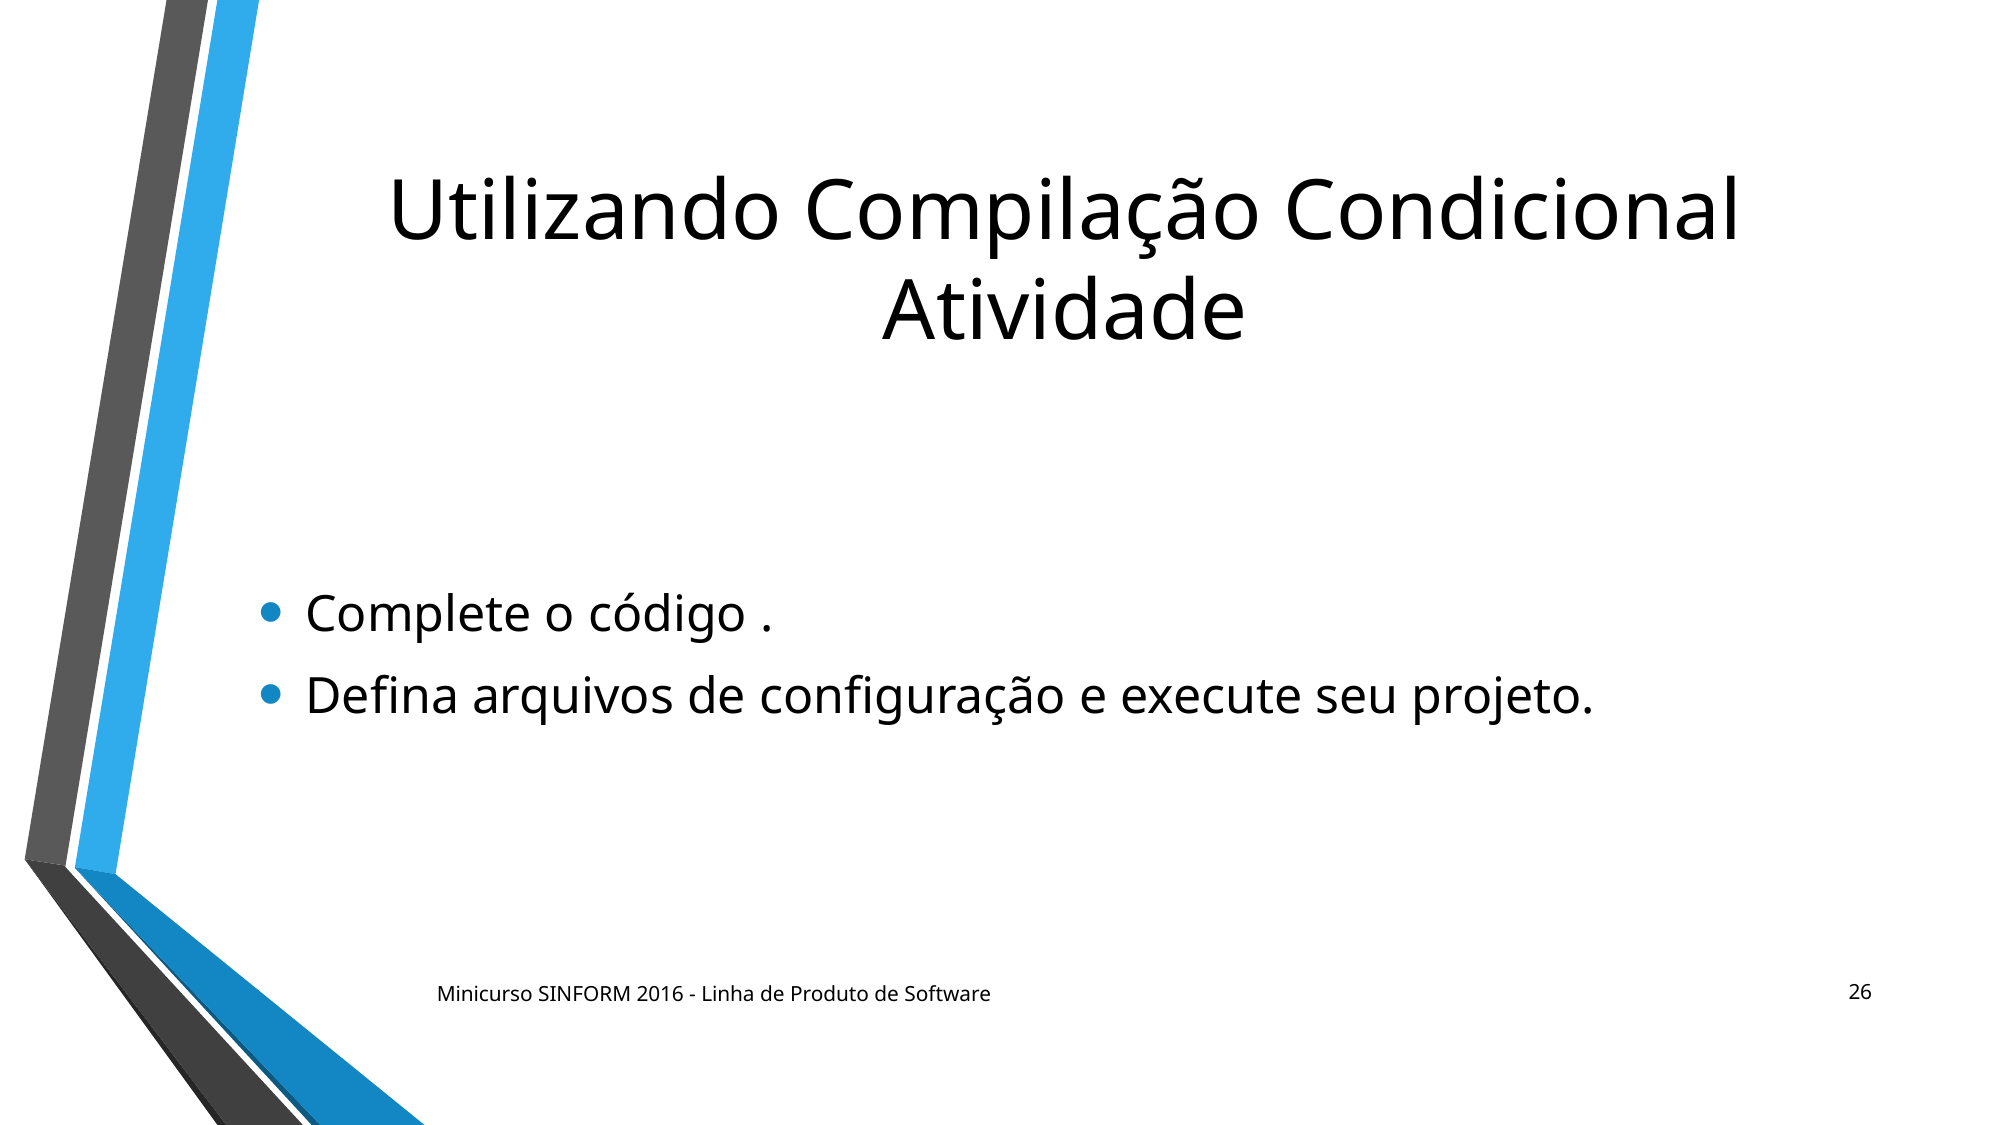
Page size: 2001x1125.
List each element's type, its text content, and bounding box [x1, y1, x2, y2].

list Complete o código . Defina arquivos de configuração e execute seu projeto. [243, 437, 1887, 950]
title Utilizando Compilação Condicional Atividade [243, 112, 1887, 400]
slide_number 26 [1796, 962, 1887, 1023]
footer Minicurso SINFORM 2016 - Linha de Produto de Software [421, 965, 1584, 1025]
